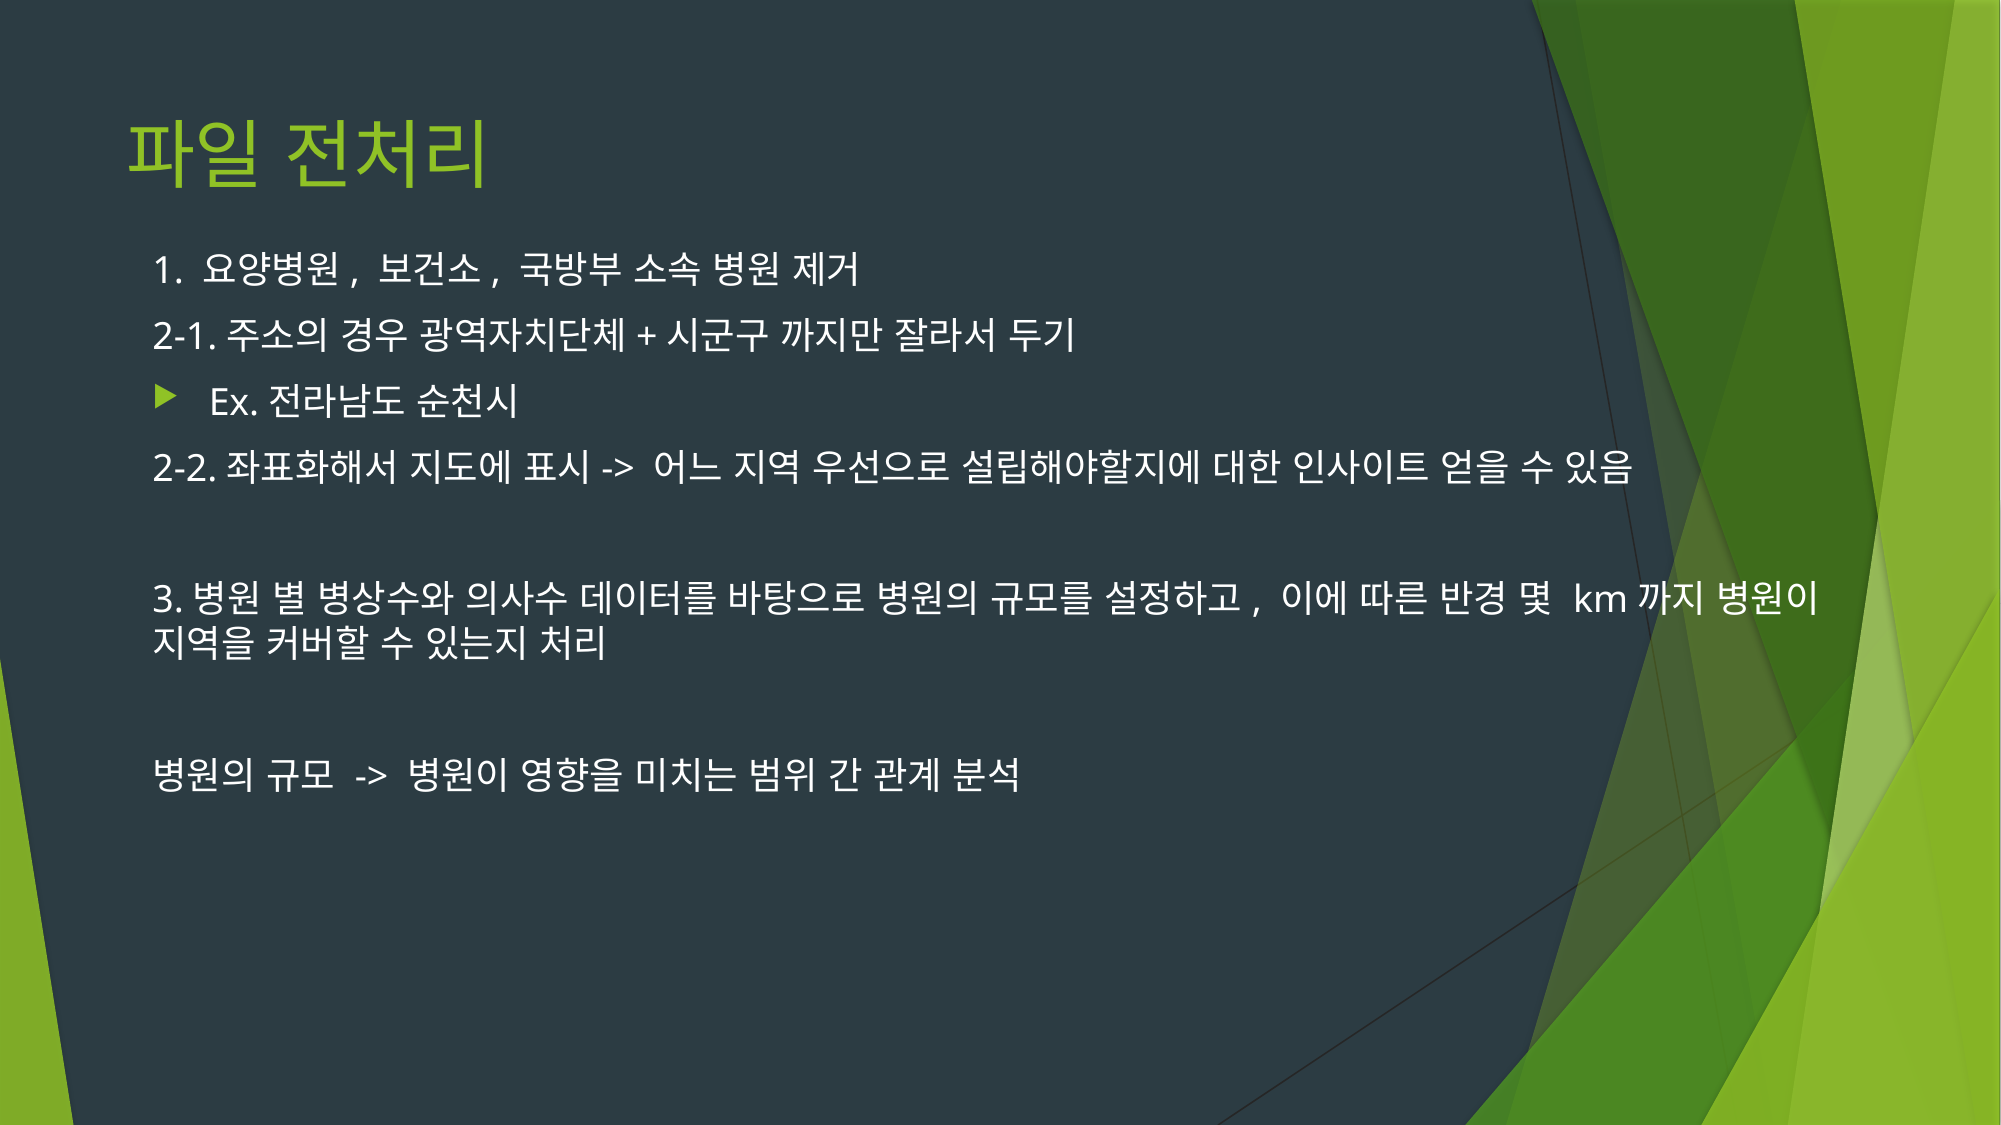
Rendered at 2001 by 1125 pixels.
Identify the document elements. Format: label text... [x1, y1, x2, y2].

list 1. 요양병원, 보건소, 국방부 소속 병원 제거 2-1.주소의 경우 광역자치단체+시군구 까지만 잘라서 두기 Ex.전라남도 순천시 2-2.좌표화해서 지도에 표시-> 어느 지역 우선으로 설립해야할지에 대한 인사이트 얻을 수 있음 3.병원 별 병상수와 의사수 데이터를 바탕으로 병원의 규모를 설정하고, 이에 따른 반경 몇 km까지 병원이 지역을 커버할 수 있는지 처리 병원의 규모 -> 병원이 영향을 미치는 범위 간 관계 분석 [137, 238, 1863, 1095]
title 파일 전처리 [111, 99, 1522, 317]
